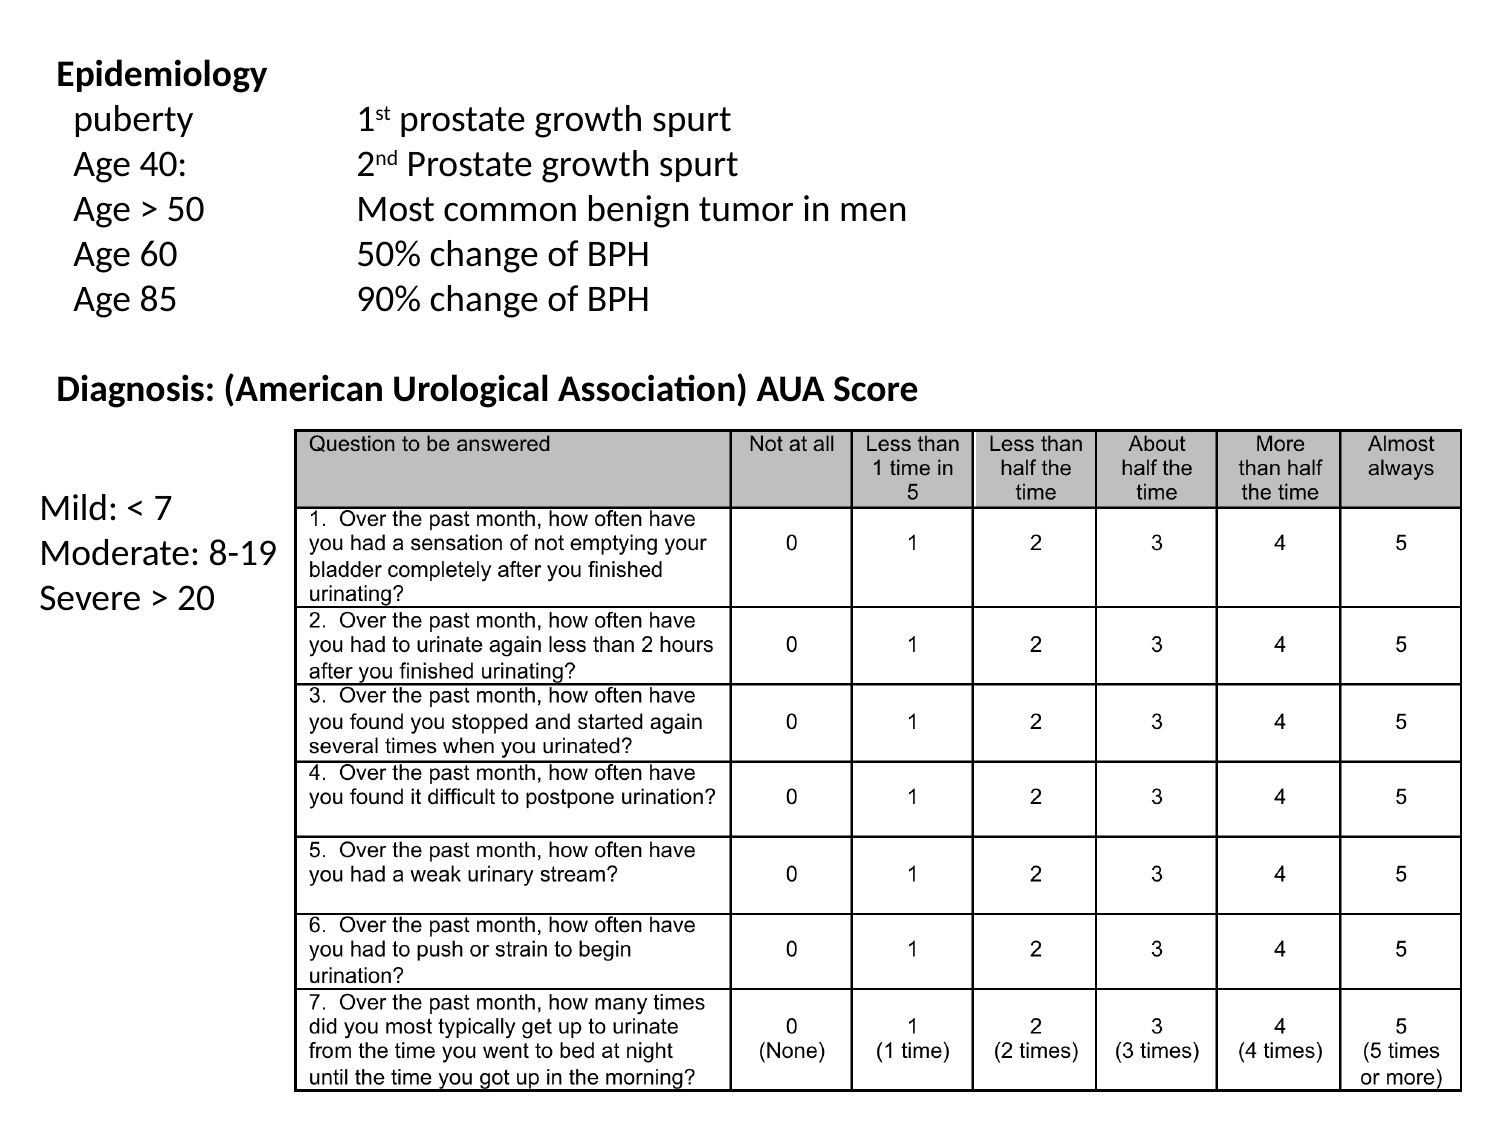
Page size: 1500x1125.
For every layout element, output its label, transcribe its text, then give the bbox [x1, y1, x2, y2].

text_box Mild: < 7 Moderate: 8-19 Severe > 20 [24, 475, 289, 626]
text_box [294, 429, 1462, 1118]
text_box Epidemiology puberty 1st prostate growth spurt Age 40: 2nd Prostate growth spurt Age > 50 Most common benign tumor in men Age 60 50% change of BPH Age 85 90% change of BPH Diagnosis: (American Urological Association) AUA Score [41, 41, 1420, 417]
